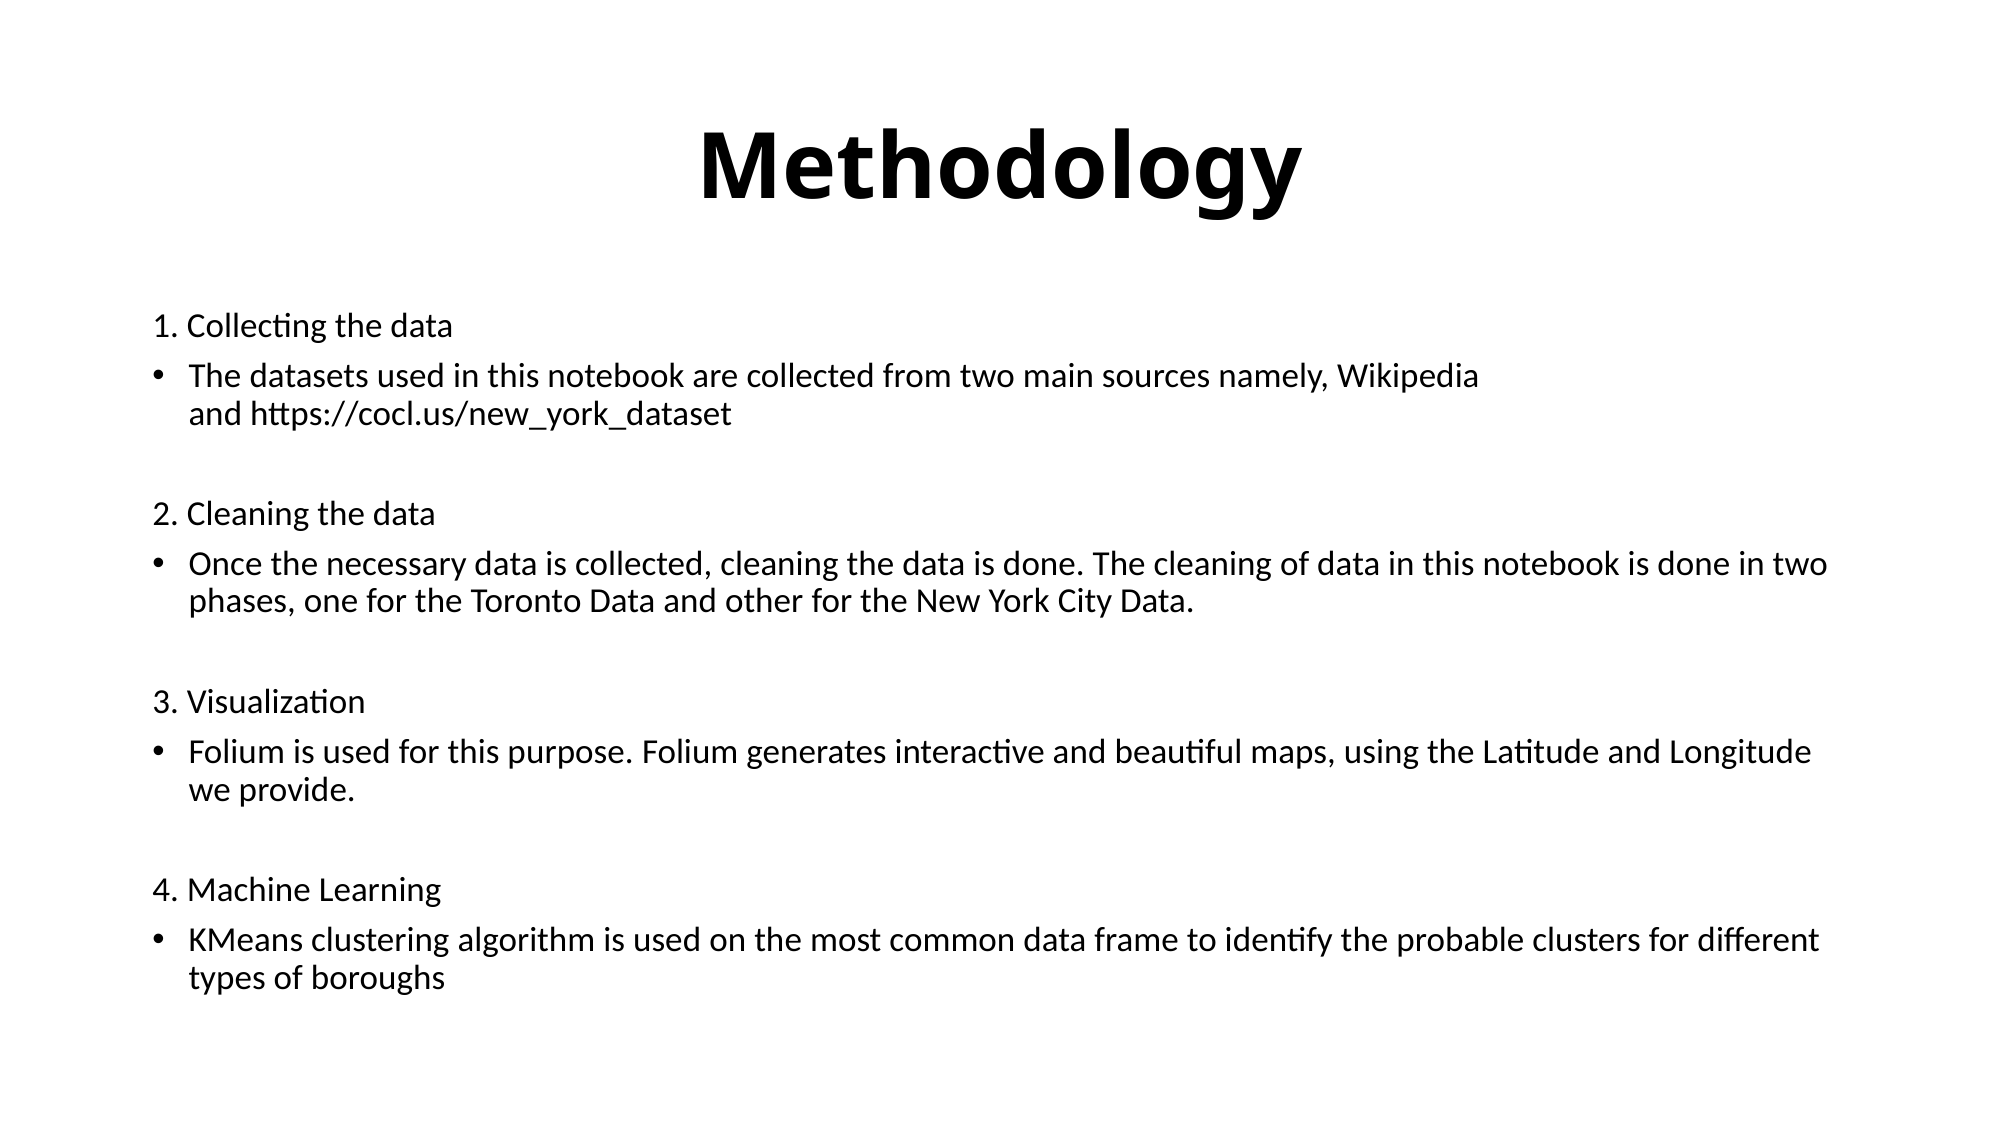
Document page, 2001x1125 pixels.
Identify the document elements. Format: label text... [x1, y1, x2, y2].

list 1. Collecting the data The datasets used in this notebook are collected from two main sources namely, Wikipedia and https://cocl.us/new_york_dataset 2. Cleaning the data Once the necessary data is collected, cleaning the data is done. The cleaning of data in this notebook is done in two phases, one for the Toronto Data and other for the New York City Data. 3. Visualization Folium is used for this purpose. Folium generates interactive and beautiful maps, using the Latitude and Longitude we provide. 4. Machine Learning KMeans clustering algorithm is used on the most common data frame to identify the probable clusters for different types of boroughs [137, 299, 1863, 1014]
title Methodology [137, 59, 1863, 278]
